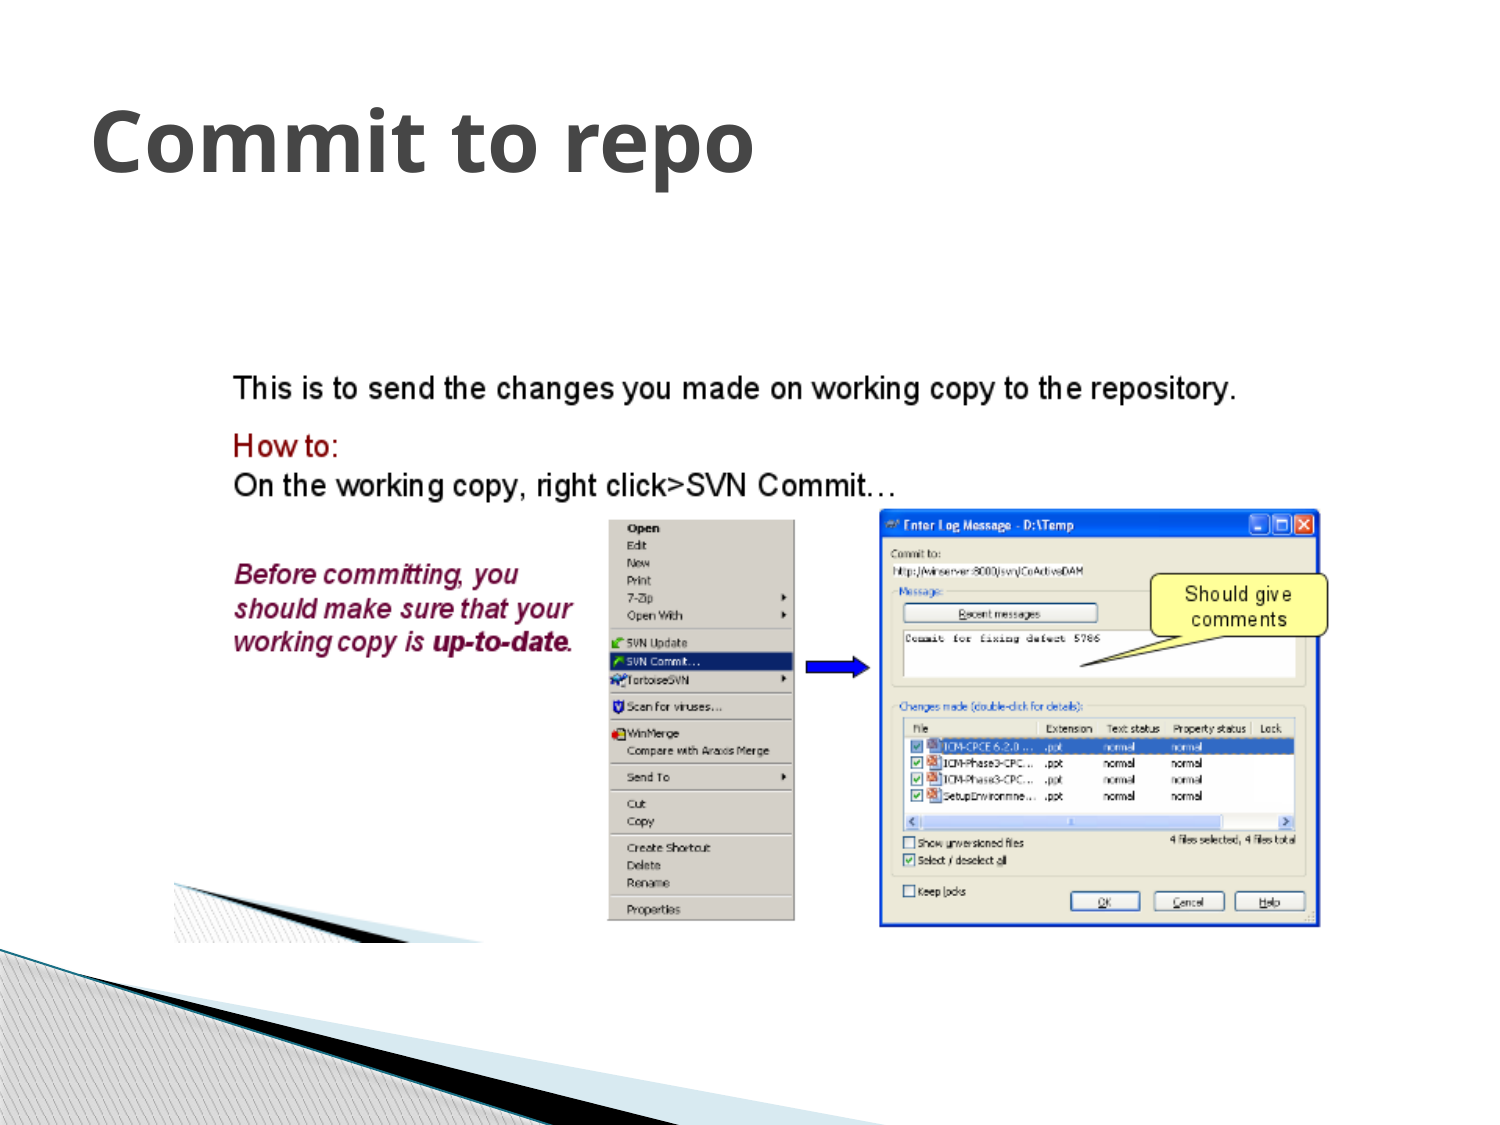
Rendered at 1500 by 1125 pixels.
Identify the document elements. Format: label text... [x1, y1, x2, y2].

title Commit to repo [75, 45, 1425, 233]
picture [174, 274, 1349, 943]
